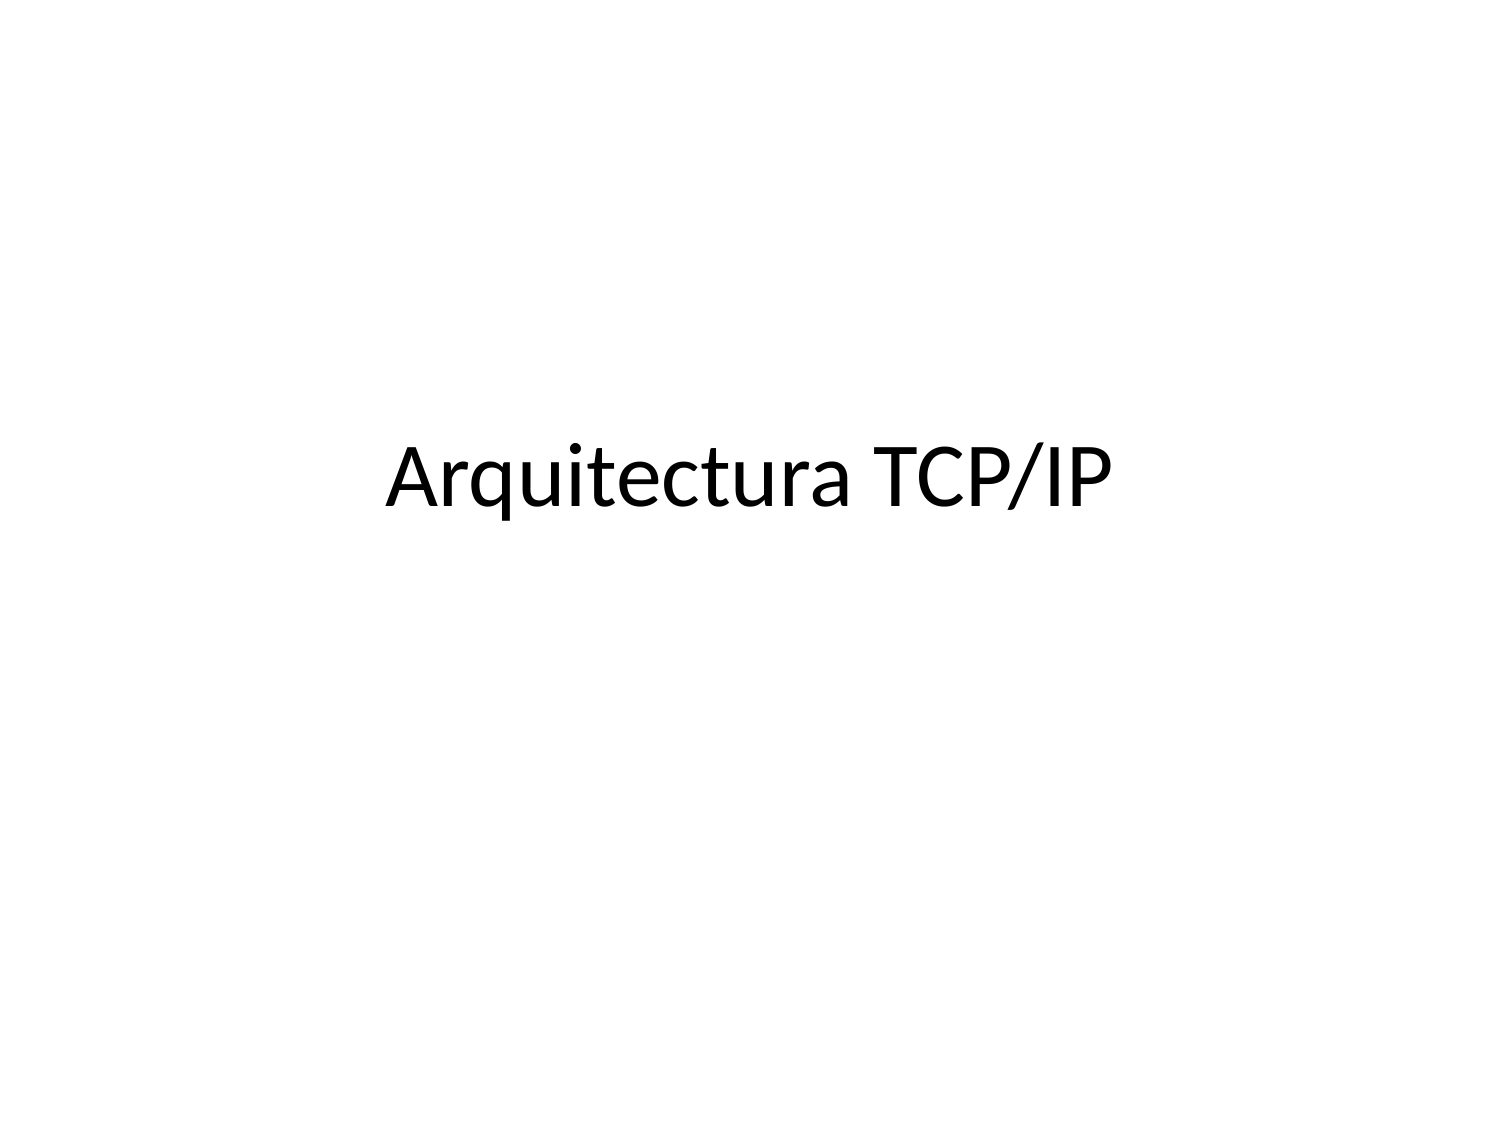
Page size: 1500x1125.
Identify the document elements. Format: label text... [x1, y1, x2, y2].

title Arquitectura TCP/IP [112, 349, 1388, 591]
